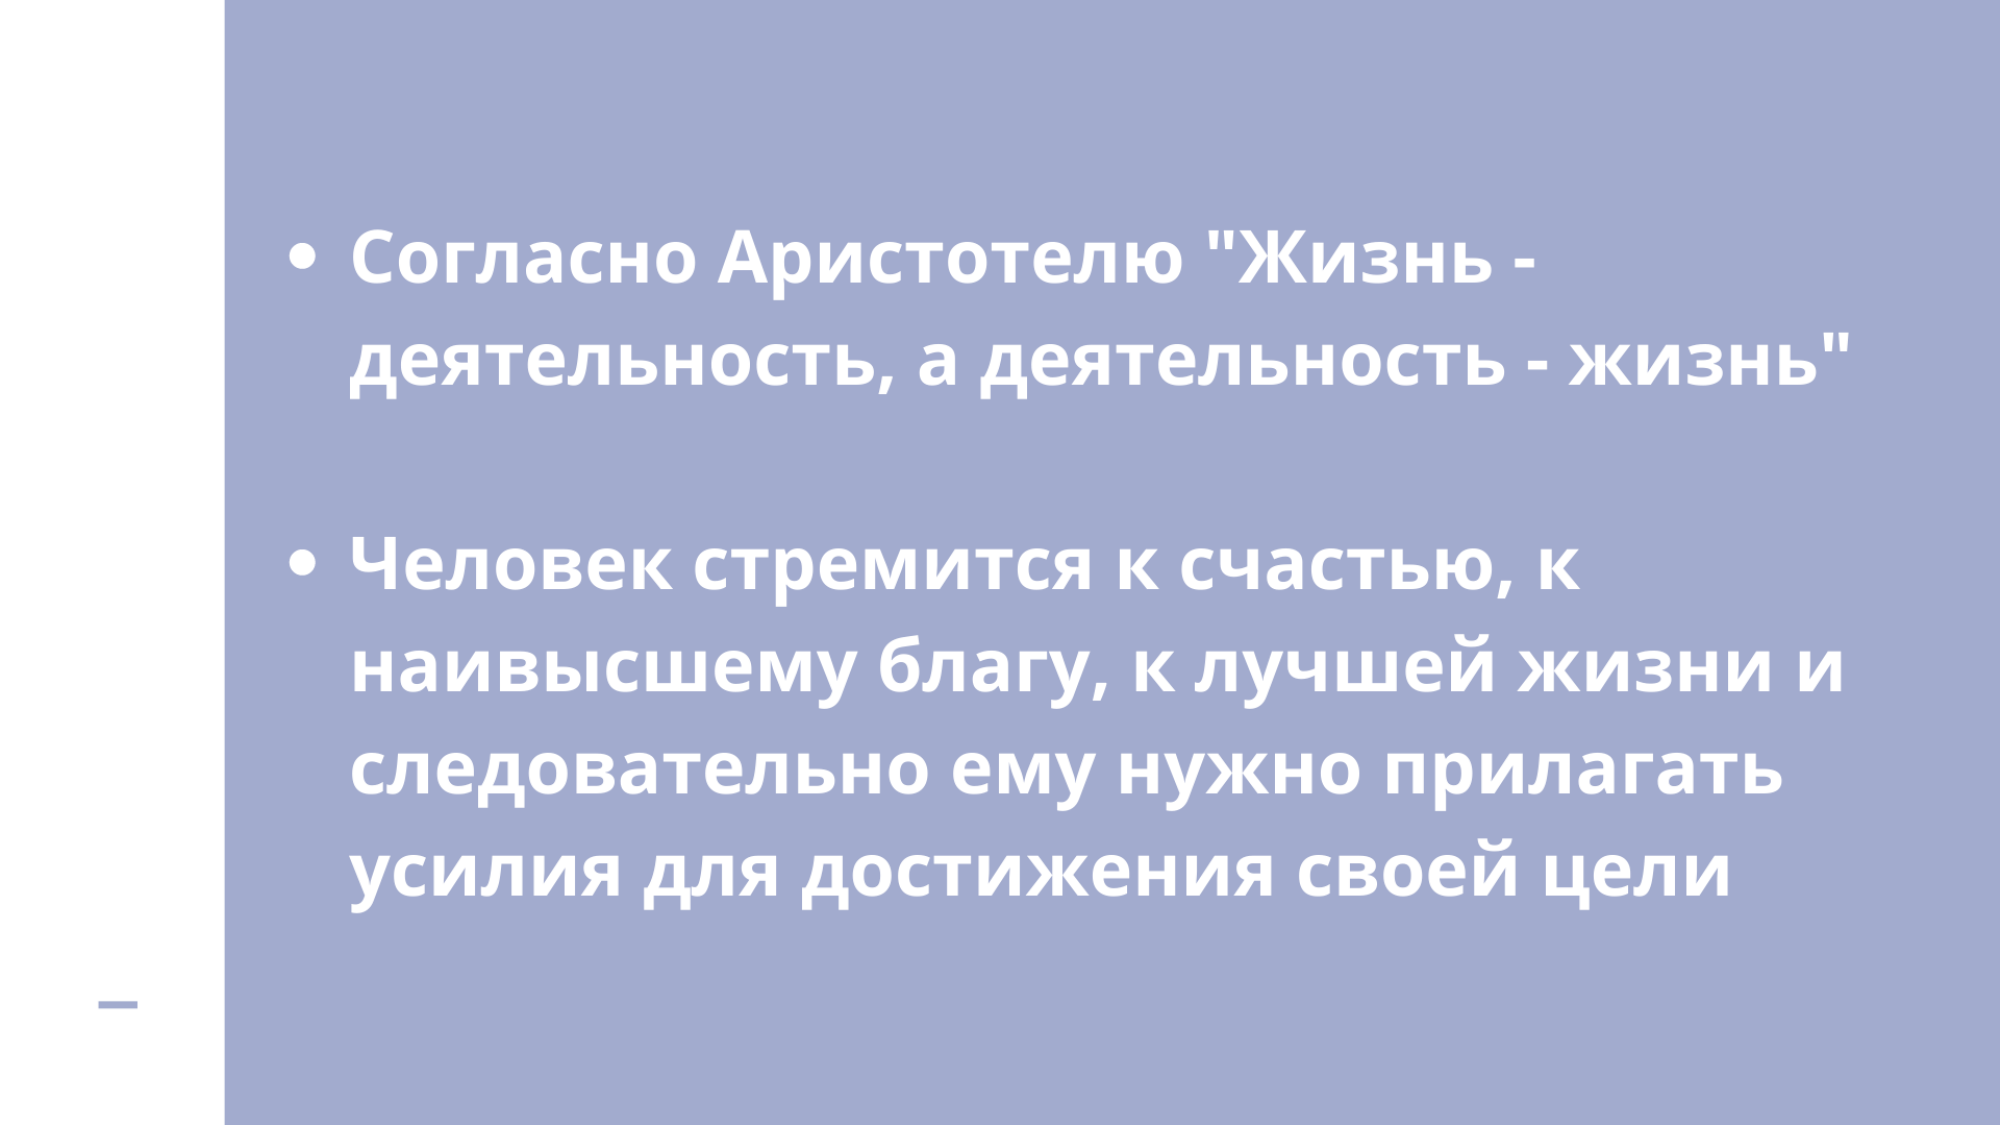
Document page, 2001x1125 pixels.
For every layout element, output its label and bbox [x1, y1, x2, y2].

list [0, 0, 2000, 1125]
